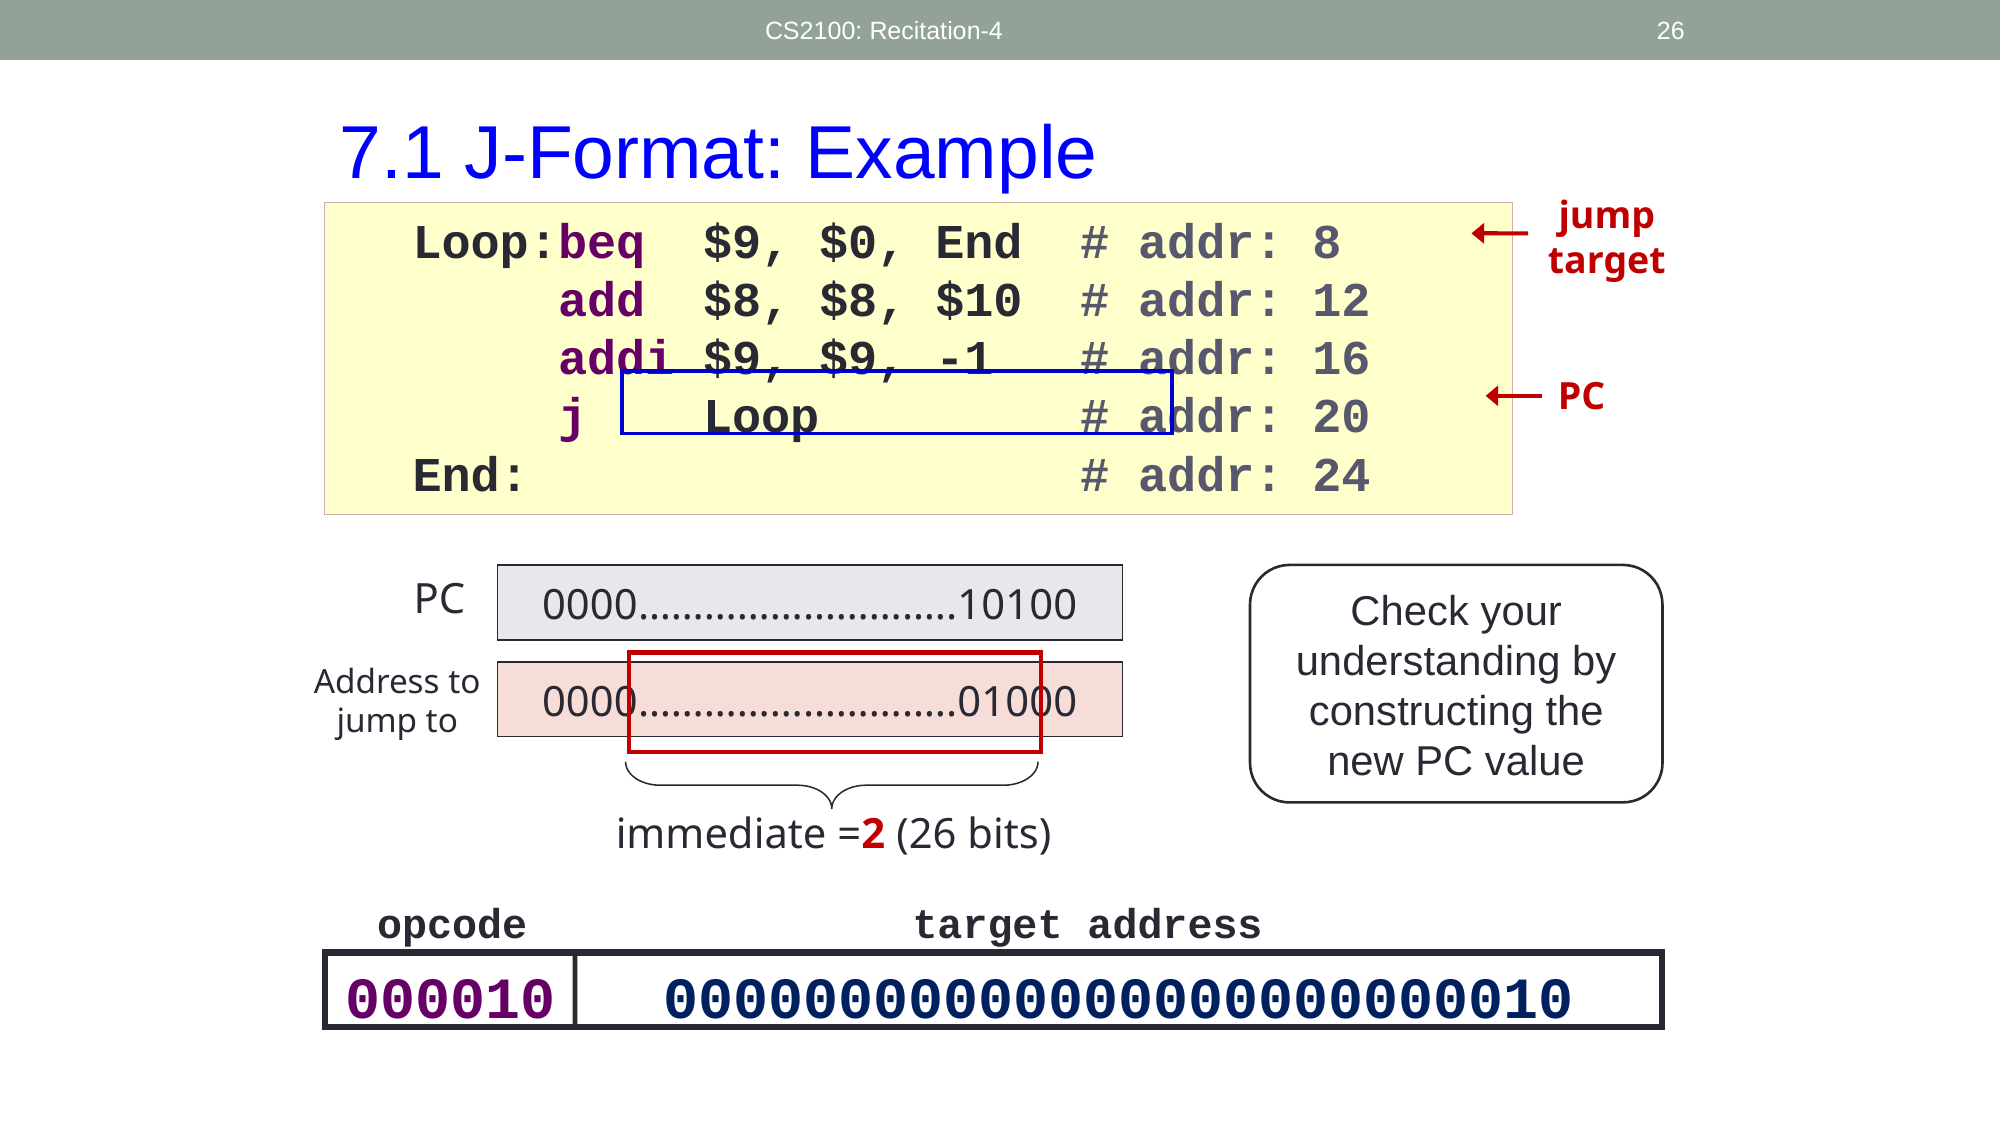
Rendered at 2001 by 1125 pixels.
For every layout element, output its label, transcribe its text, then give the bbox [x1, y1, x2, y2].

text_box [324, 952, 1663, 1028]
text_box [568, 652, 1100, 866]
text_box 000010 [324, 1028, 575, 1038]
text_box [1485, 364, 1625, 426]
text_box target address [849, 889, 1325, 952]
text_box opcode [362, 889, 542, 952]
text_box [621, 371, 1172, 434]
text_box Loop: beq $9, $0, End # addr: 8 add $8, $8, $10 # addr: 12 addi $9, $9, -1 # addr: 16 j Loop # addr: 20 End: # addr: 24 [324, 202, 1513, 515]
text_box 00000000000000000000000010 [575, 1028, 1663, 1038]
footer CS2100: Recitation-4 [750, 3, 1558, 57]
slide_number 26 [1558, 3, 1700, 57]
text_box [292, 652, 567, 749]
text_box Check your understanding by constructing the new PC value [1247, 562, 1665, 805]
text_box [1104, 652, 1123, 749]
text_box 7.1 J-Format: Example [324, 96, 1700, 202]
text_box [397, 564, 1123, 641]
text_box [1471, 183, 1688, 291]
